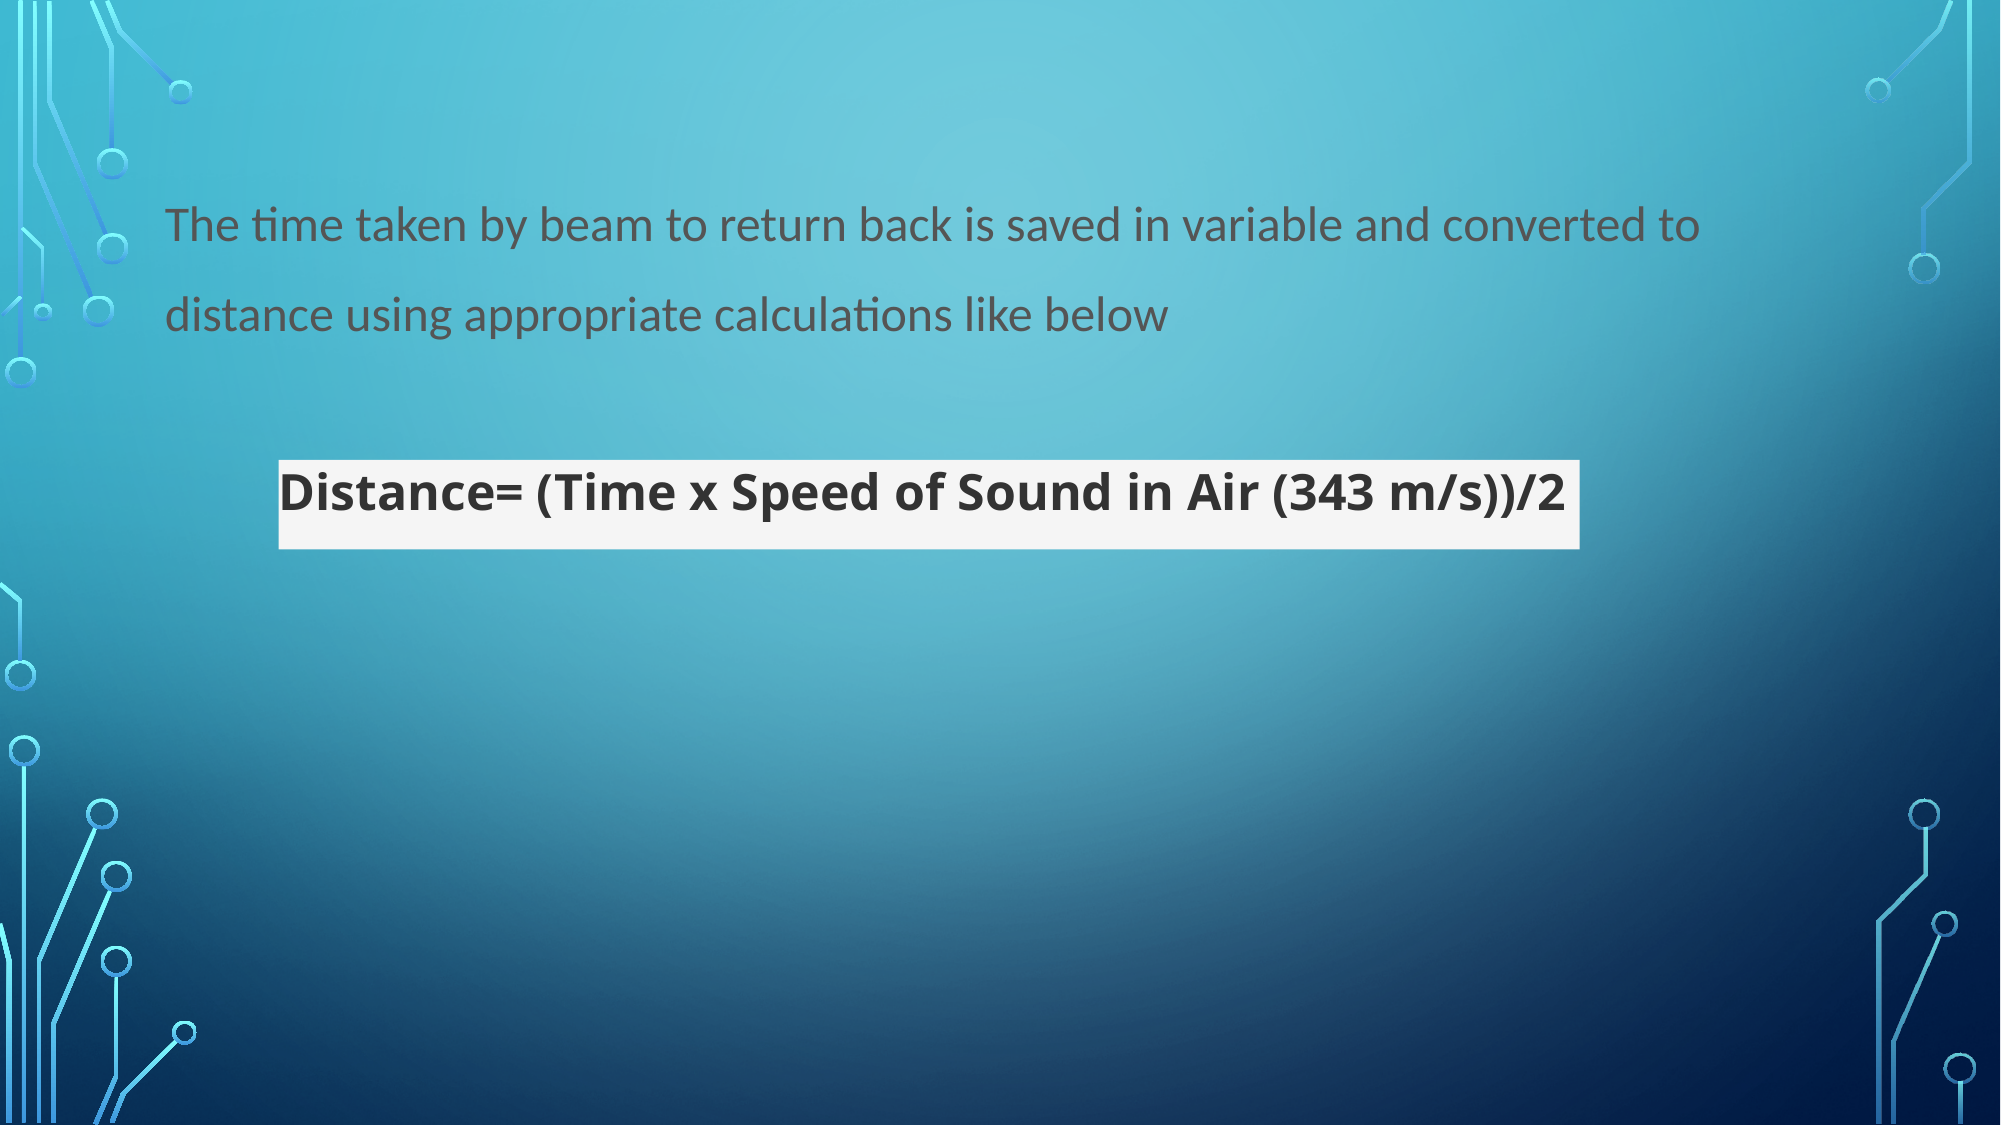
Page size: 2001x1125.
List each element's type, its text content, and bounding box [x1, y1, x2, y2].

text_box Distance= (Time x Speed of Sound in Air (343 m/s))/2 [278, 459, 1580, 550]
text_box The time taken by beam to return back is saved in variable and converted to distance using appropriate calculations like below [150, 154, 1886, 350]
